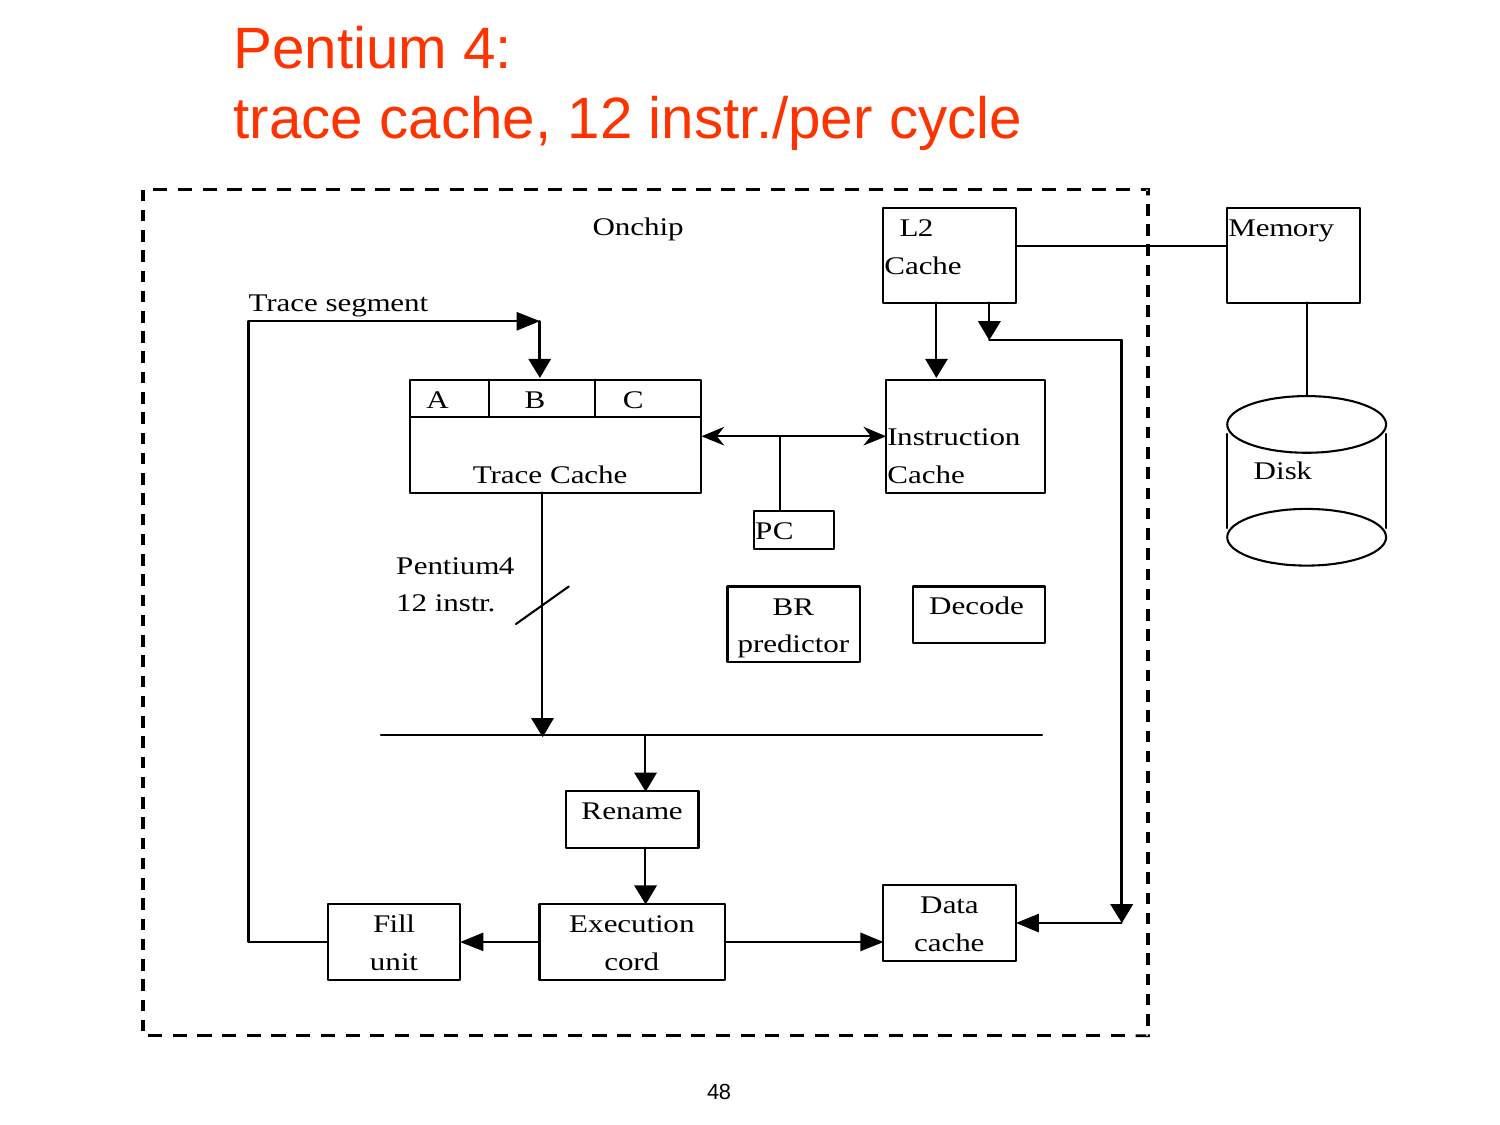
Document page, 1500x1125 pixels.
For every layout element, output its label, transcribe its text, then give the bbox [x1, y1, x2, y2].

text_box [140, 187, 1391, 1038]
title Pentium 4: trace cache, 12 instr./per cycle [218, 0, 1459, 161]
